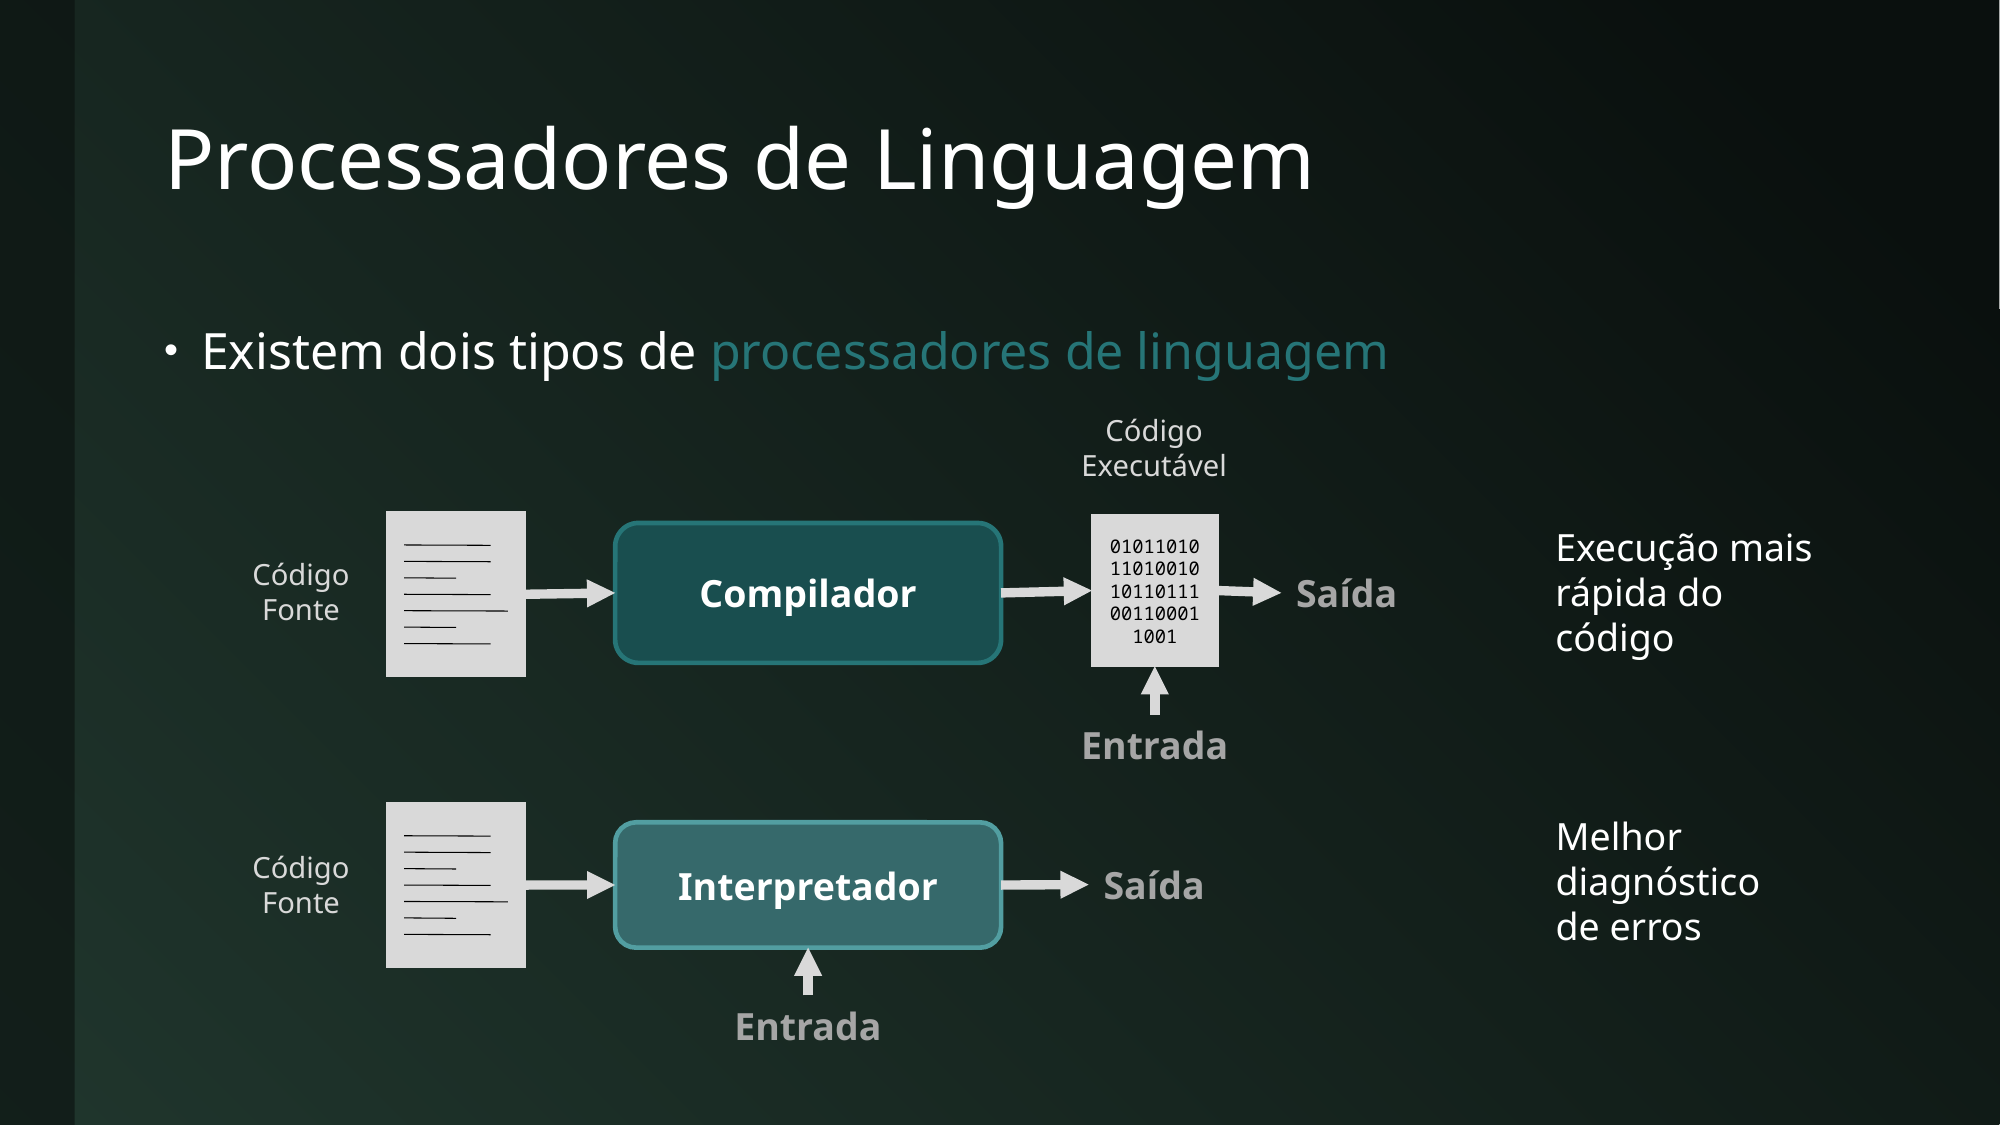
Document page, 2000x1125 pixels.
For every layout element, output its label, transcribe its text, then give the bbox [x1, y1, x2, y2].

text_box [231, 802, 1222, 1056]
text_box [231, 405, 1414, 776]
title Processadores de Linguagem [149, 62, 1898, 263]
text_box Execução mais rápida do código [1540, 516, 1839, 667]
list Existem dois tipos de processadores de linguagem [149, 299, 1825, 1025]
text_box Melhor diagnóstico de erros [1540, 805, 1801, 956]
